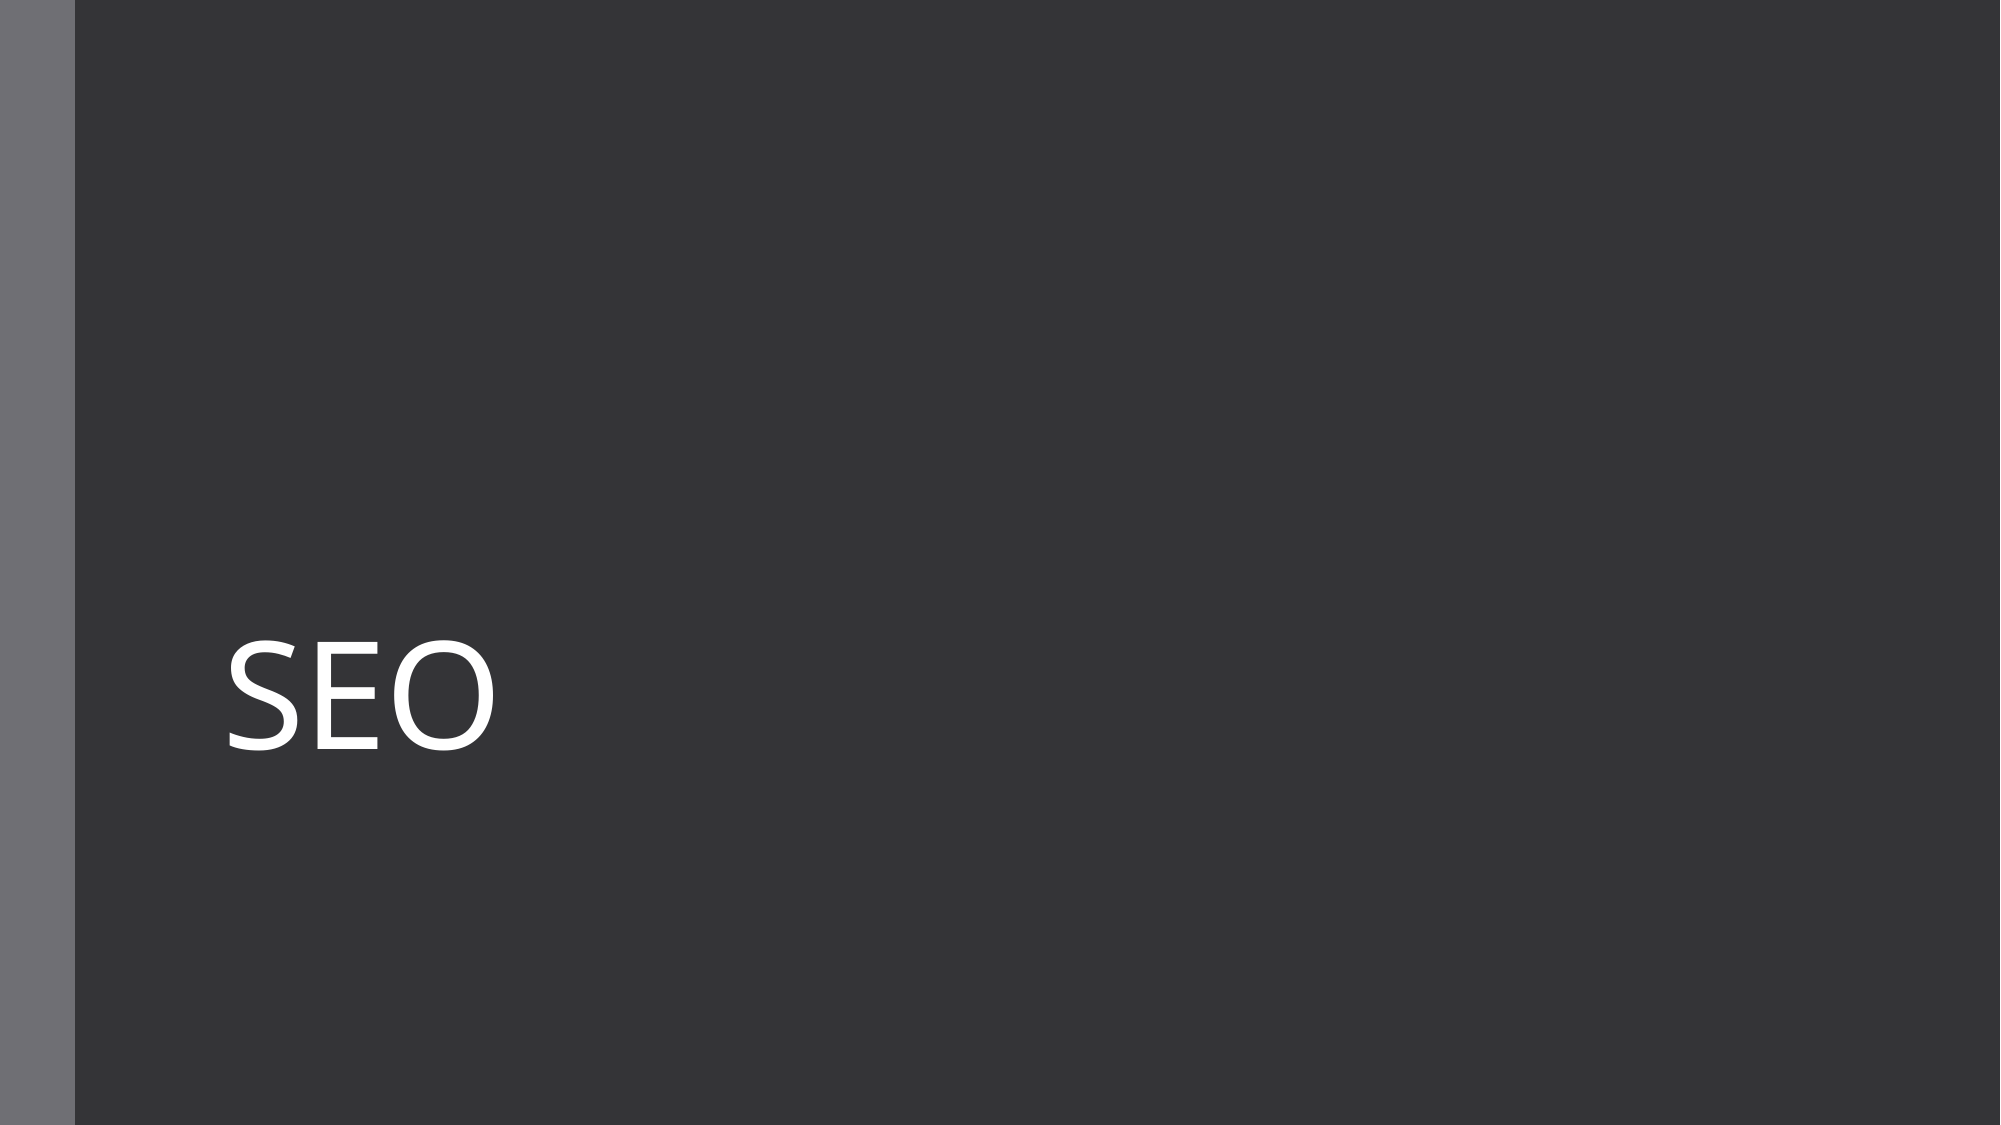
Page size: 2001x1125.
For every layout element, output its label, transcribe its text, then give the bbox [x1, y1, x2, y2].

title SEO [206, 124, 1752, 788]
